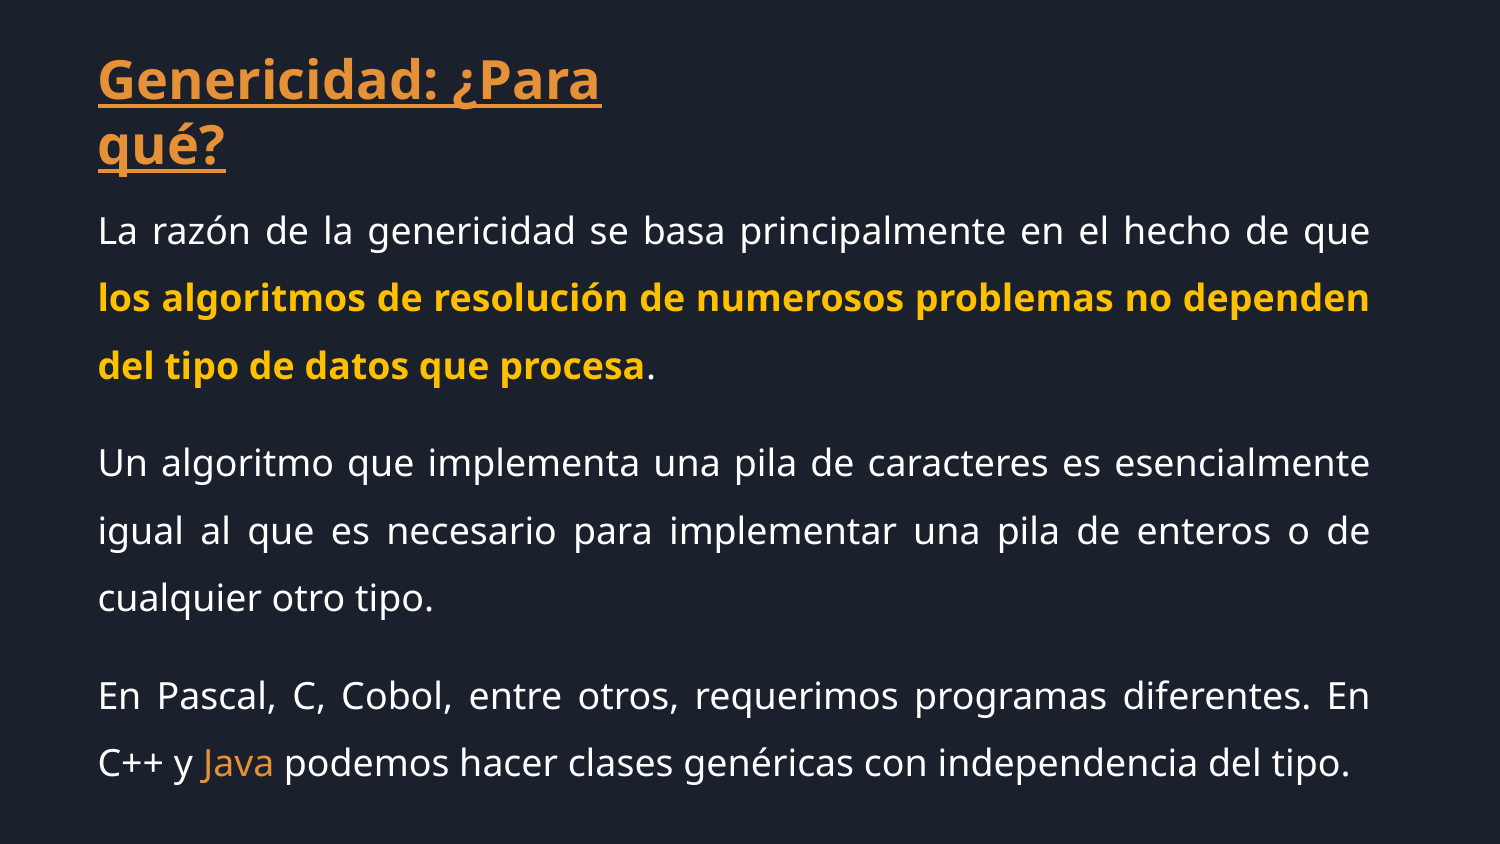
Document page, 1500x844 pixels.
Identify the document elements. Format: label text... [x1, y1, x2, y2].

text_box Genericidad: ¿Para qué? [82, 30, 719, 169]
text_box La razón de la genericidad se basa principalmente en el hecho de que los algoritmos de resolución de numerosos problemas no dependen del tipo de datos que procesa. Un algoritmo que implementa una pila de caracteres es esencialmente igual al que es necesario para implementar una pila de enteros o de cualquier otro tipo. En Pascal, C, Cobol, entre otros, requerimos programas diferentes. En C++ y Java podemos hacer clases genéricas con independencia del tipo. [82, 169, 1387, 800]
